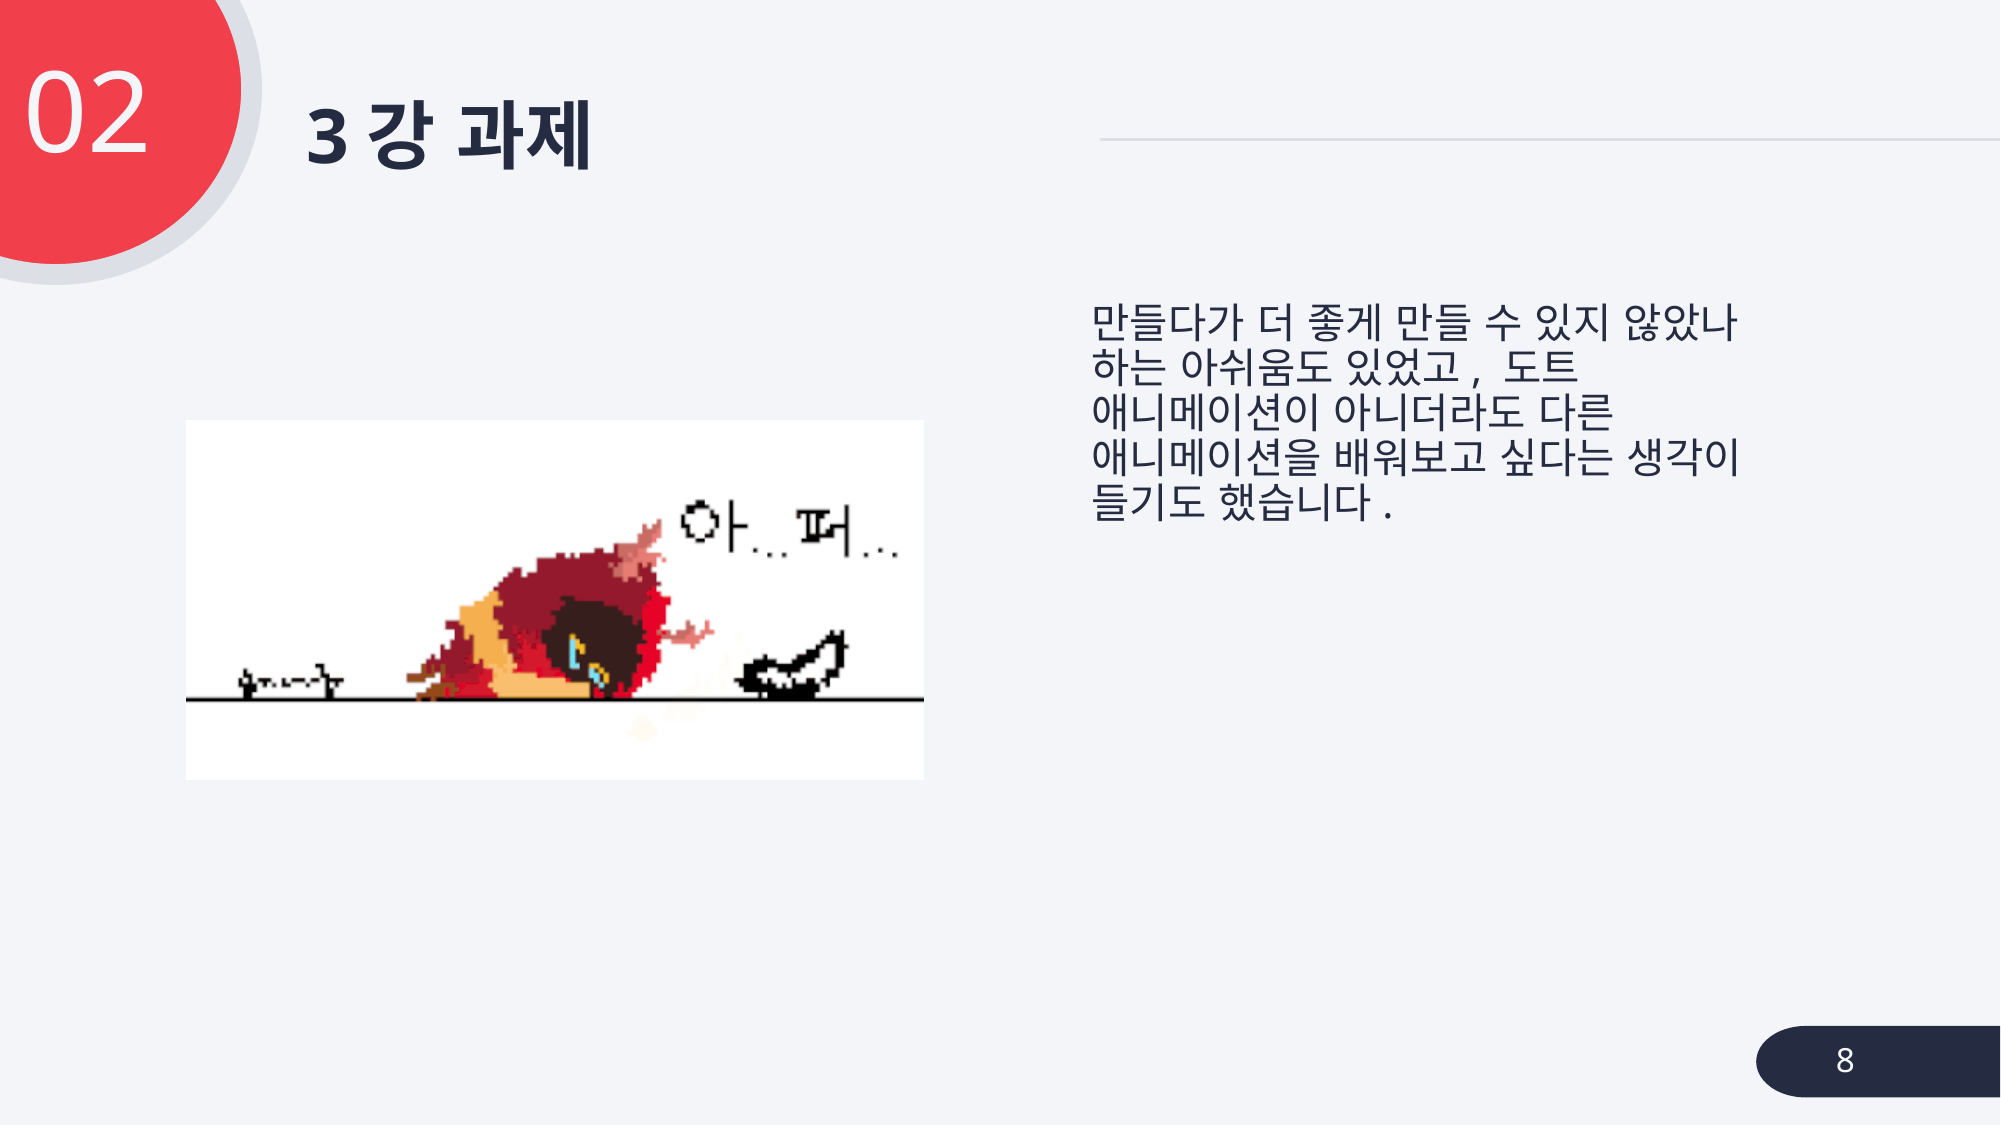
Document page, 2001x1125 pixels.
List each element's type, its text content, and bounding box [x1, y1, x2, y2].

slide_number 8 [1820, 1031, 1984, 1092]
list 만들다가 더 좋게 만들 수 있지 않았나 하는 아쉬움도 있었고, 도트 애니메이션이 아니더라도 다른 애니메이션을 배워보고 싶다는 생각이 들기도 했습니다. [1076, 294, 1767, 985]
list 02 [0, 47, 167, 186]
title 3강 과제 [290, 89, 1100, 191]
picture [186, 420, 924, 780]
